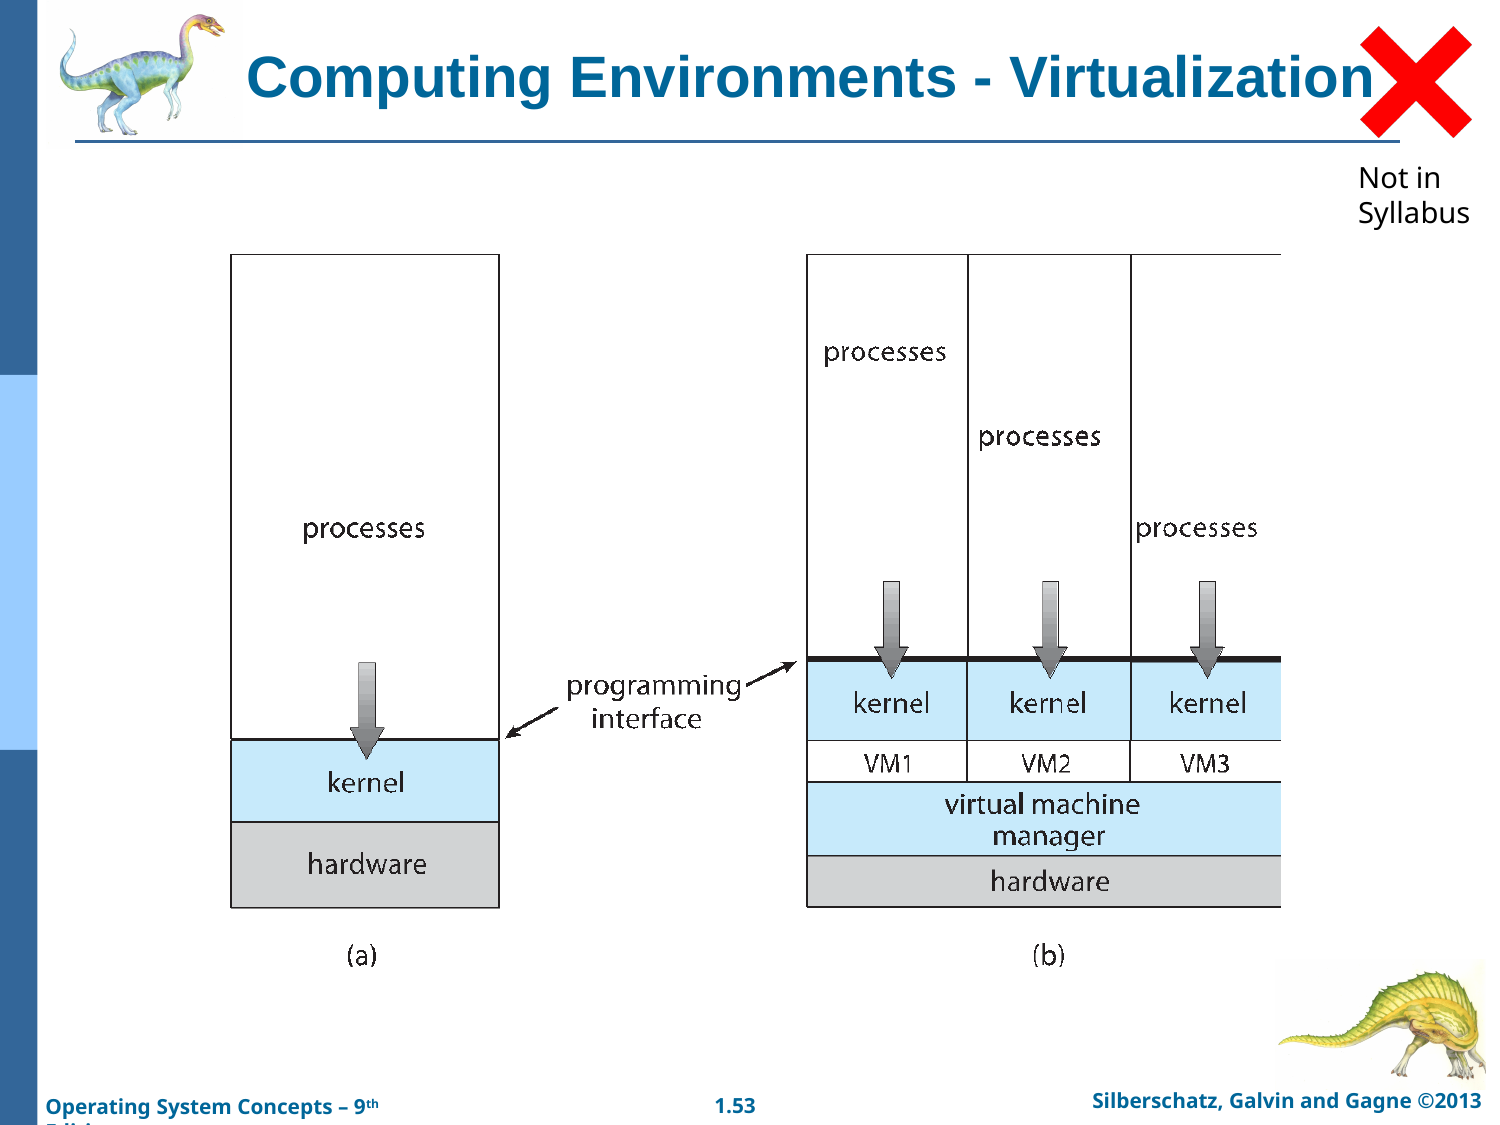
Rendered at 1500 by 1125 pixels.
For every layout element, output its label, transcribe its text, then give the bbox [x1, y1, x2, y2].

picture [230, 254, 1486, 1090]
picture [1360, 26, 1473, 139]
picture [46, 0, 243, 149]
title Computing Environments - Virtualization [183, 22, 1438, 117]
text_box Not in Syllabus [1343, 144, 1490, 280]
